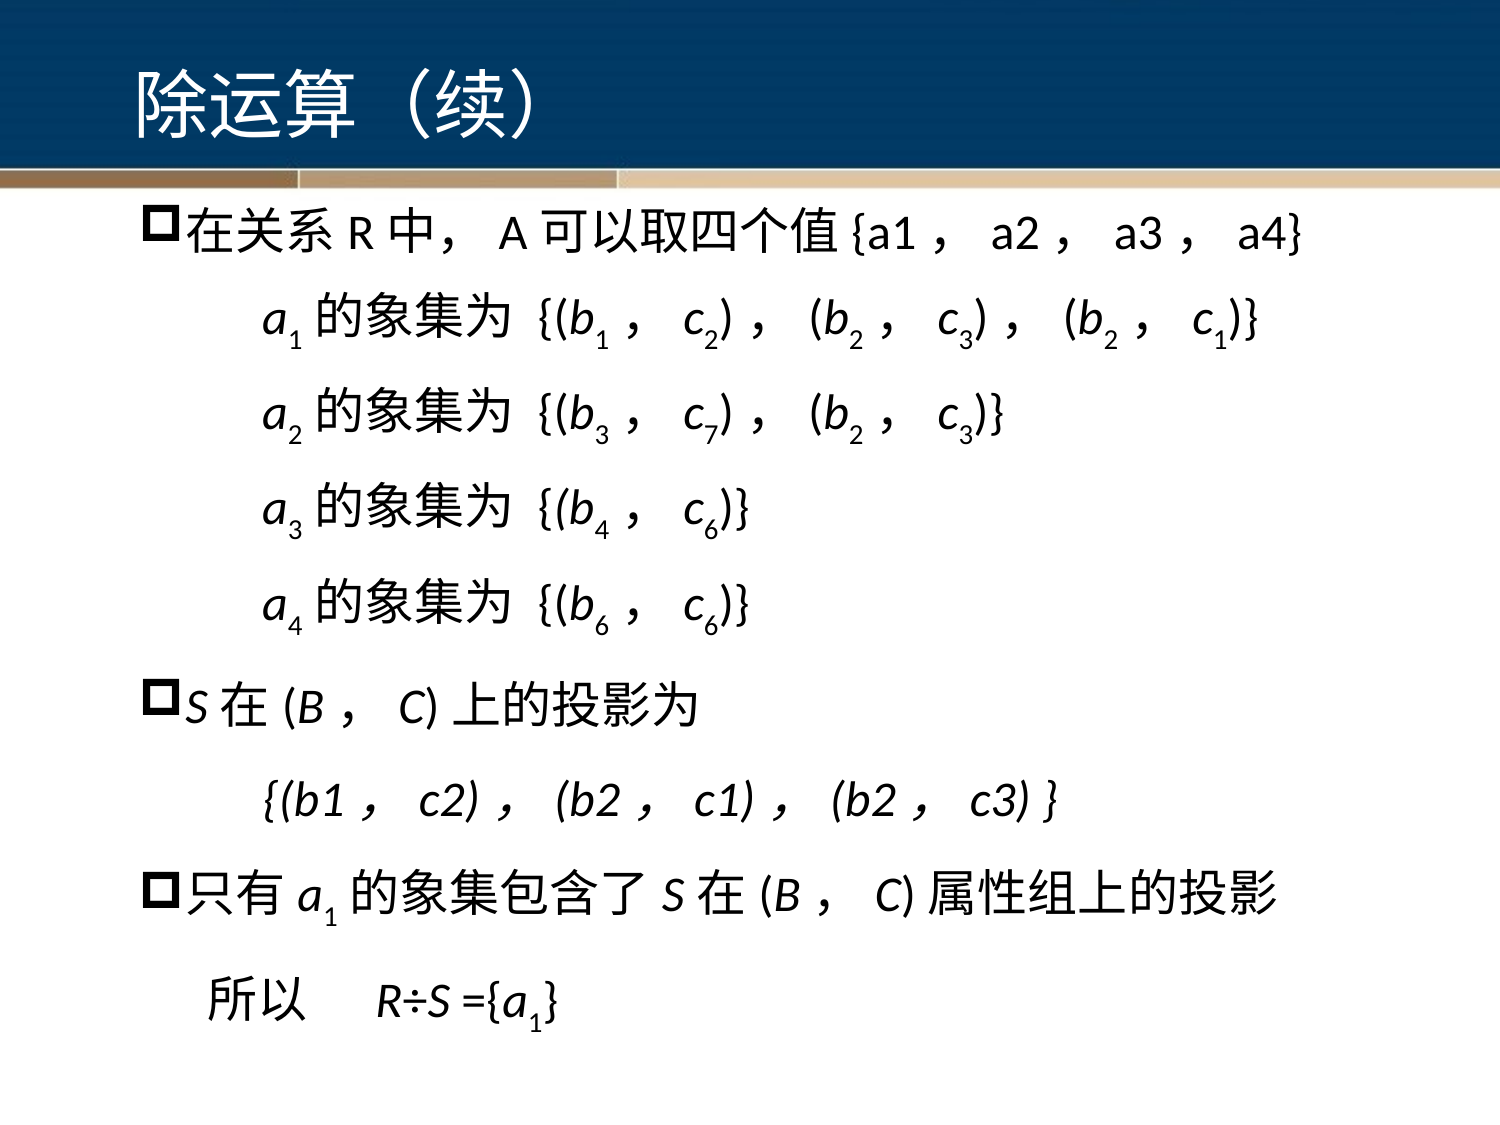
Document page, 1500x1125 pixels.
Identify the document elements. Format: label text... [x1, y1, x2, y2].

picture [0, 0, 1500, 1125]
list 在关系R中，A可以取四个值{a1，a2，a3，a4} a1的象集为 {(b1，c2)，(b2，c3)，(b2，c1)} a2的象集为 {(b3，c7)，(b2，c3)} a3的象集为 {(b4，c6)} a4的象集为 {(b6，c6)} S在(B，C)上的投影为 {(b1，c2)，(b2，c1)，(b2，c3) } 只有a1的象集包含了S在(B，C)属性组上的投影 所以 R÷S ={a1} [123, 180, 1435, 1004]
title 除运算（续） [118, 0, 1413, 218]
